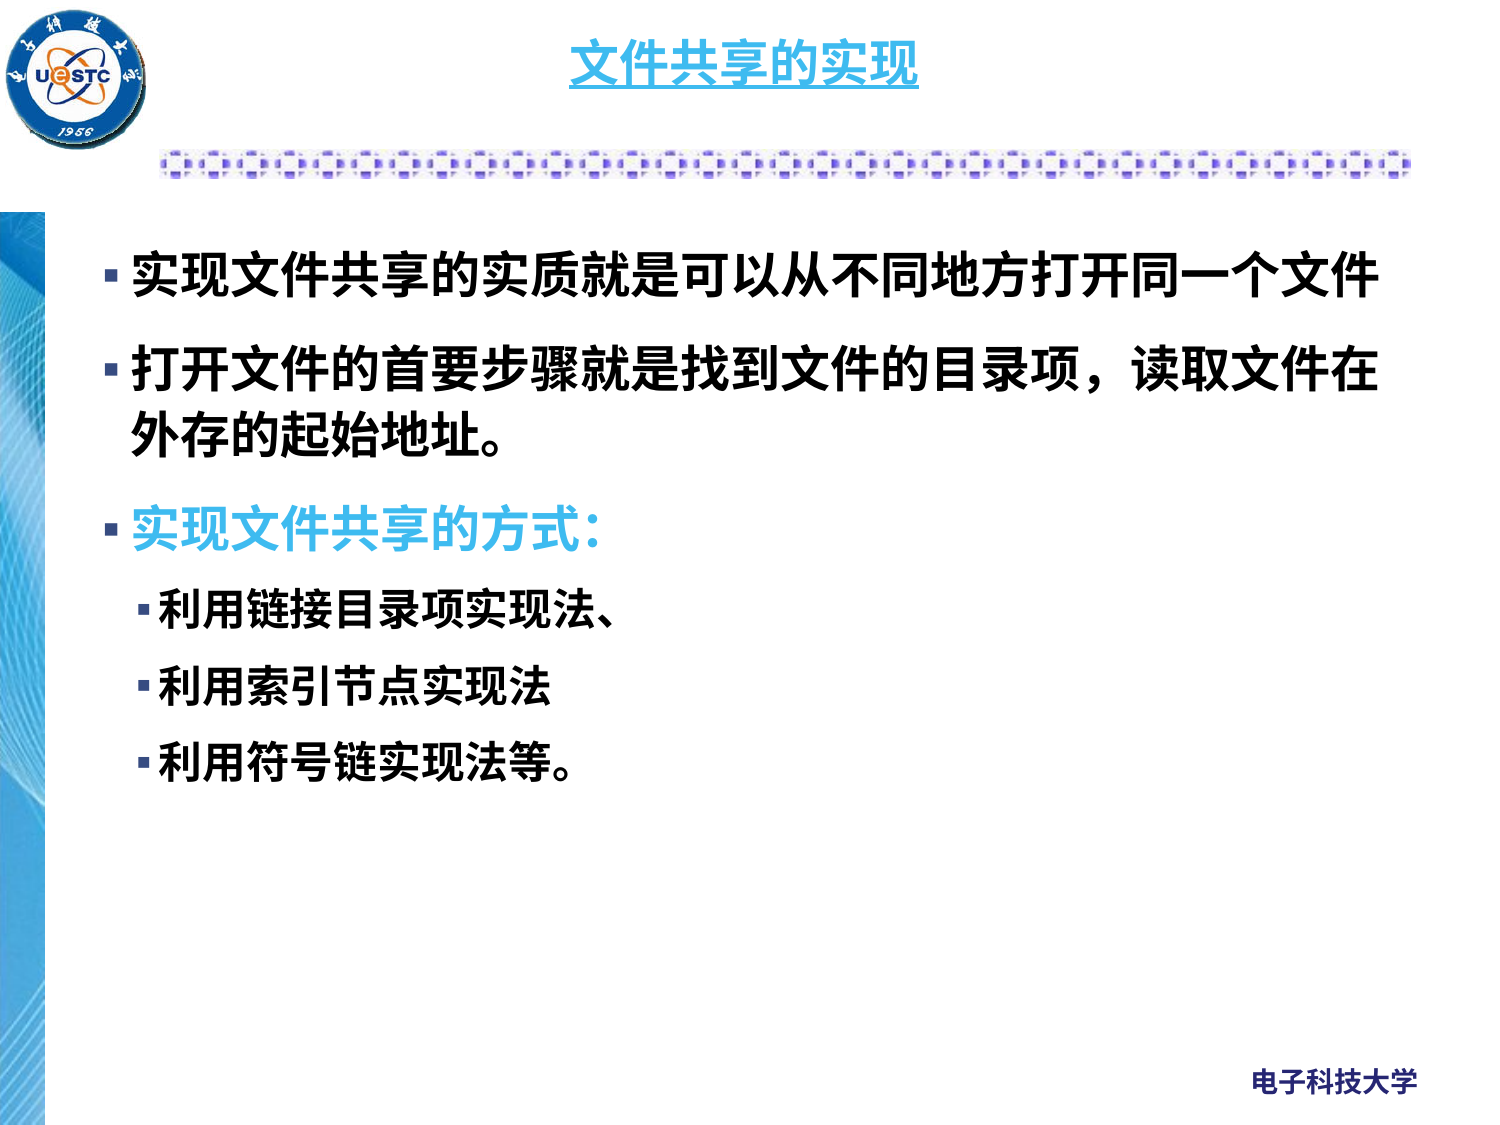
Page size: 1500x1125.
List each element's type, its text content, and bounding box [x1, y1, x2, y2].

picture [0, 212, 45, 1125]
title 文件共享的实现 [87, 31, 1413, 141]
picture [159, 149, 1411, 179]
picture [5, 0, 146, 150]
list 实现文件共享的实质就是可以从不同地方打开同一个文件 打开文件的首要步骤就是找到文件的目录项，读取文件在外存的起始地址。 实现文件共享的方式： 利用链接目录项实现法、 利用索引节点实现法 利用符号链实现法等。 [87, 230, 1413, 969]
